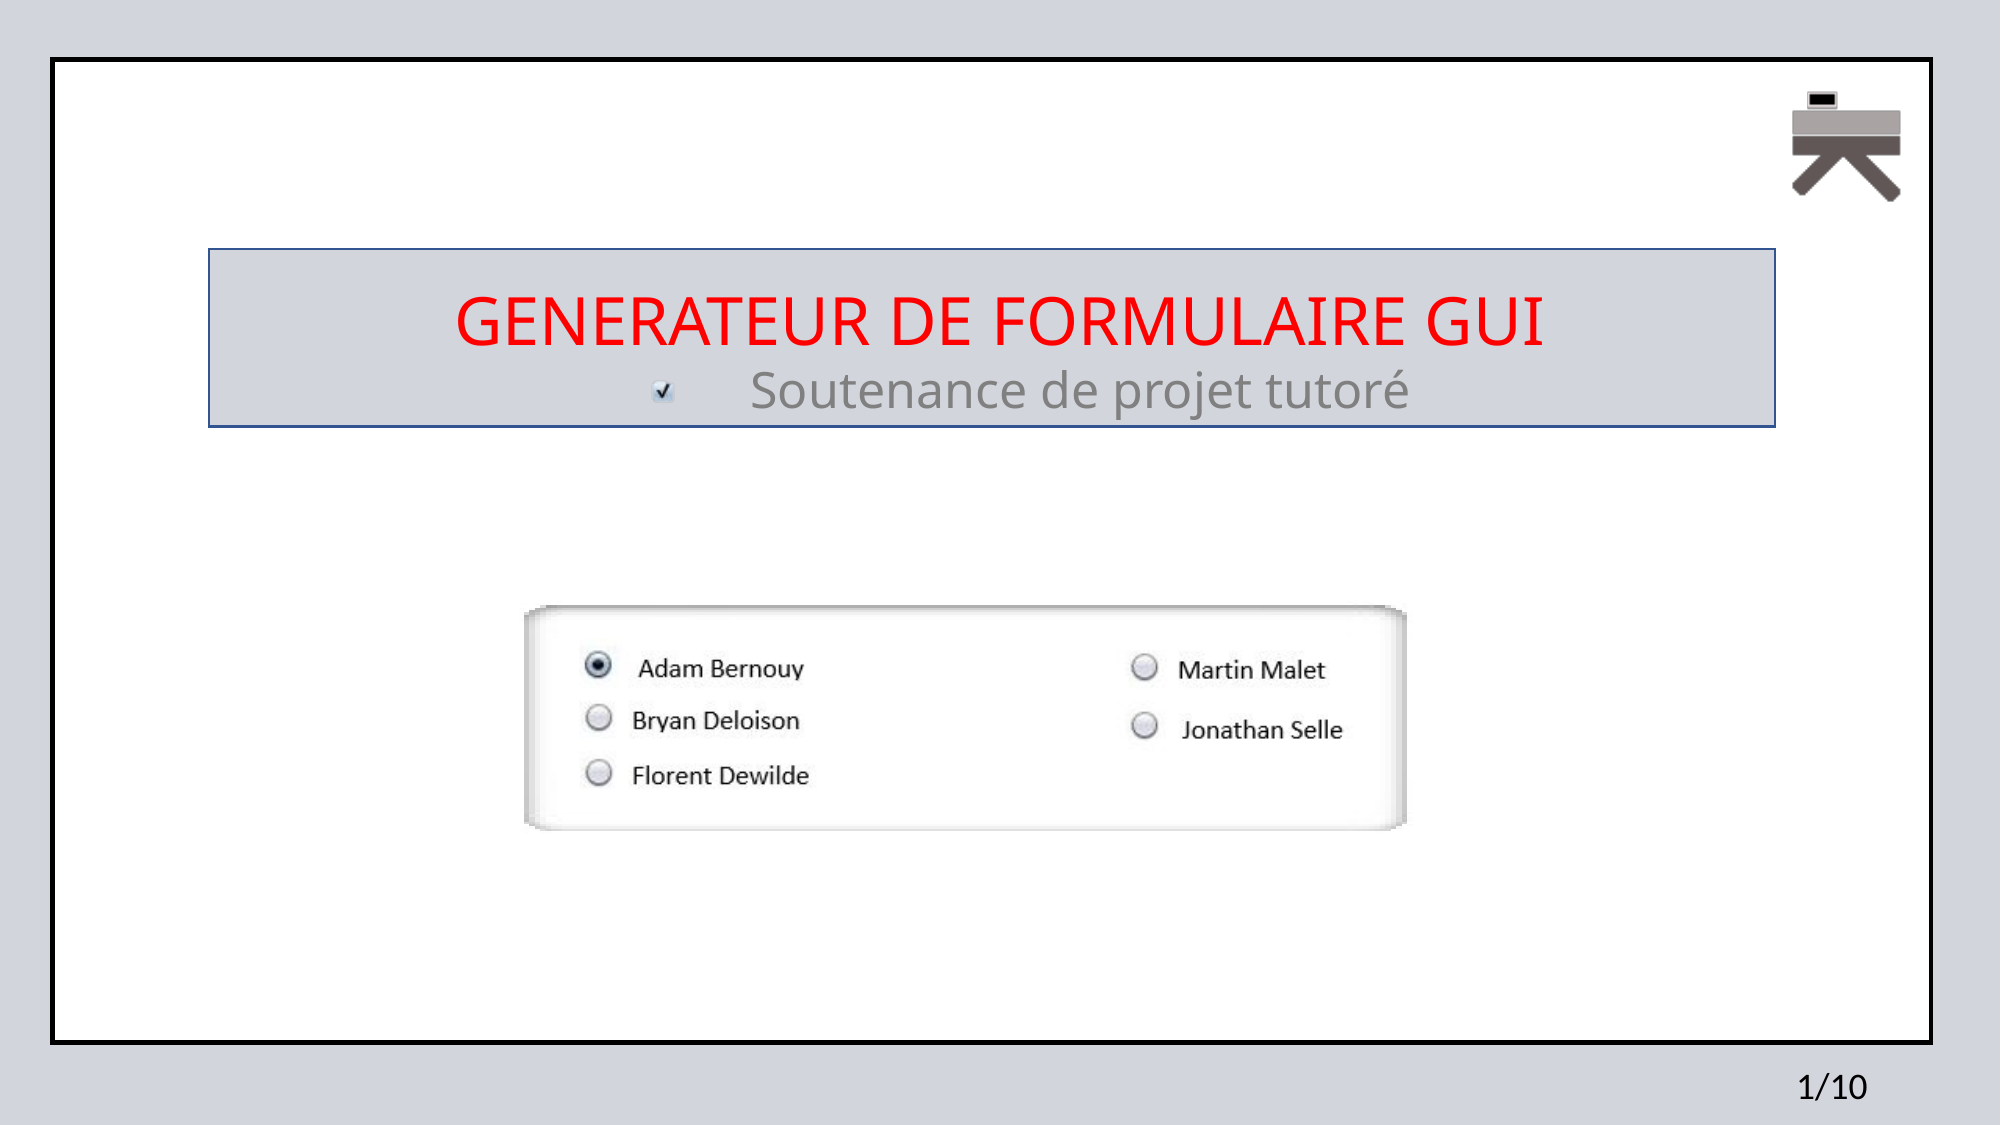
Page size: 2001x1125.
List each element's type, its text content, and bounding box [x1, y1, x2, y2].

text_box 1/10 [1781, 1054, 1889, 1115]
picture [1764, 59, 1932, 227]
picture [519, 601, 1413, 834]
picture [644, 376, 684, 411]
